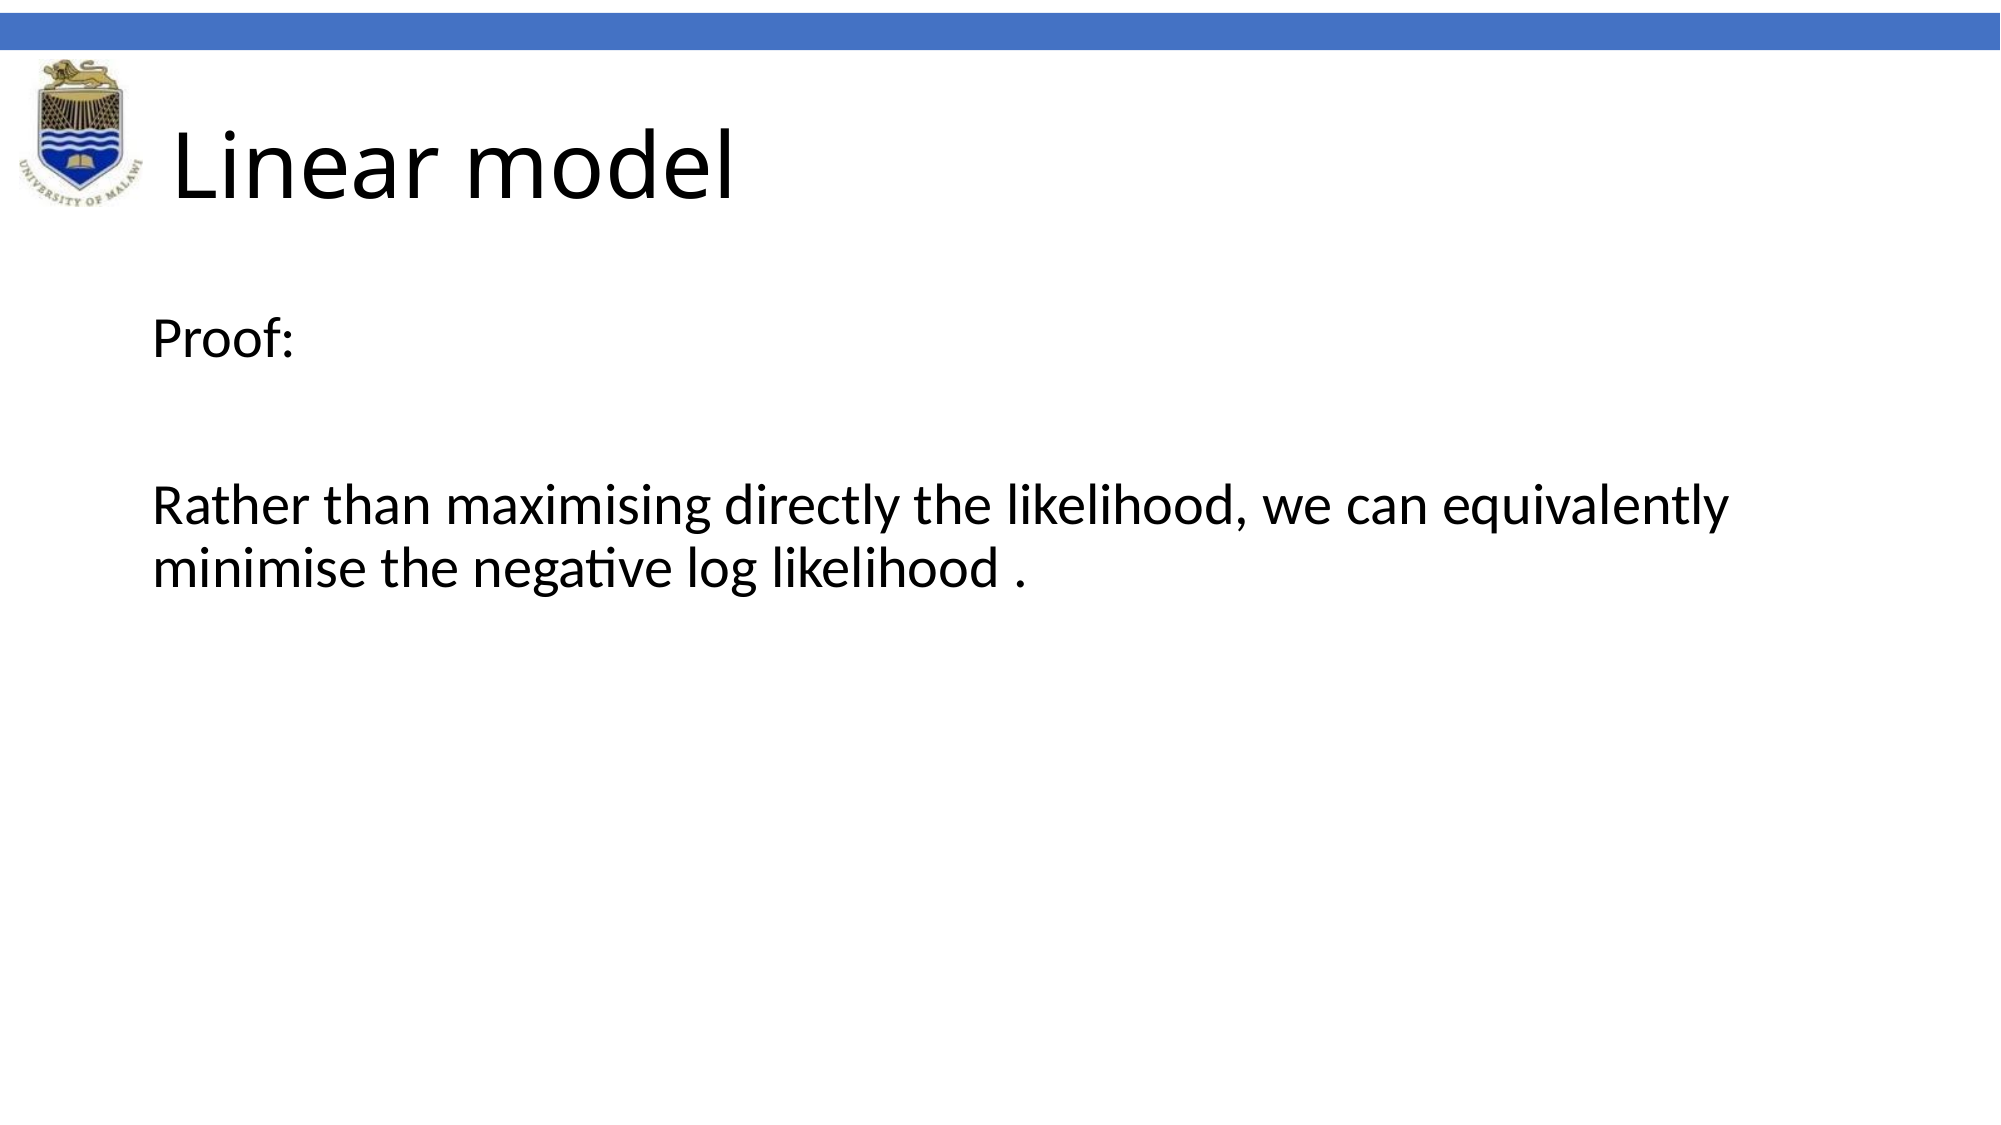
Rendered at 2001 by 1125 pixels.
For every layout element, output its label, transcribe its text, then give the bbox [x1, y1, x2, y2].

title Linear model [155, 59, 1851, 278]
picture [19, 59, 143, 207]
